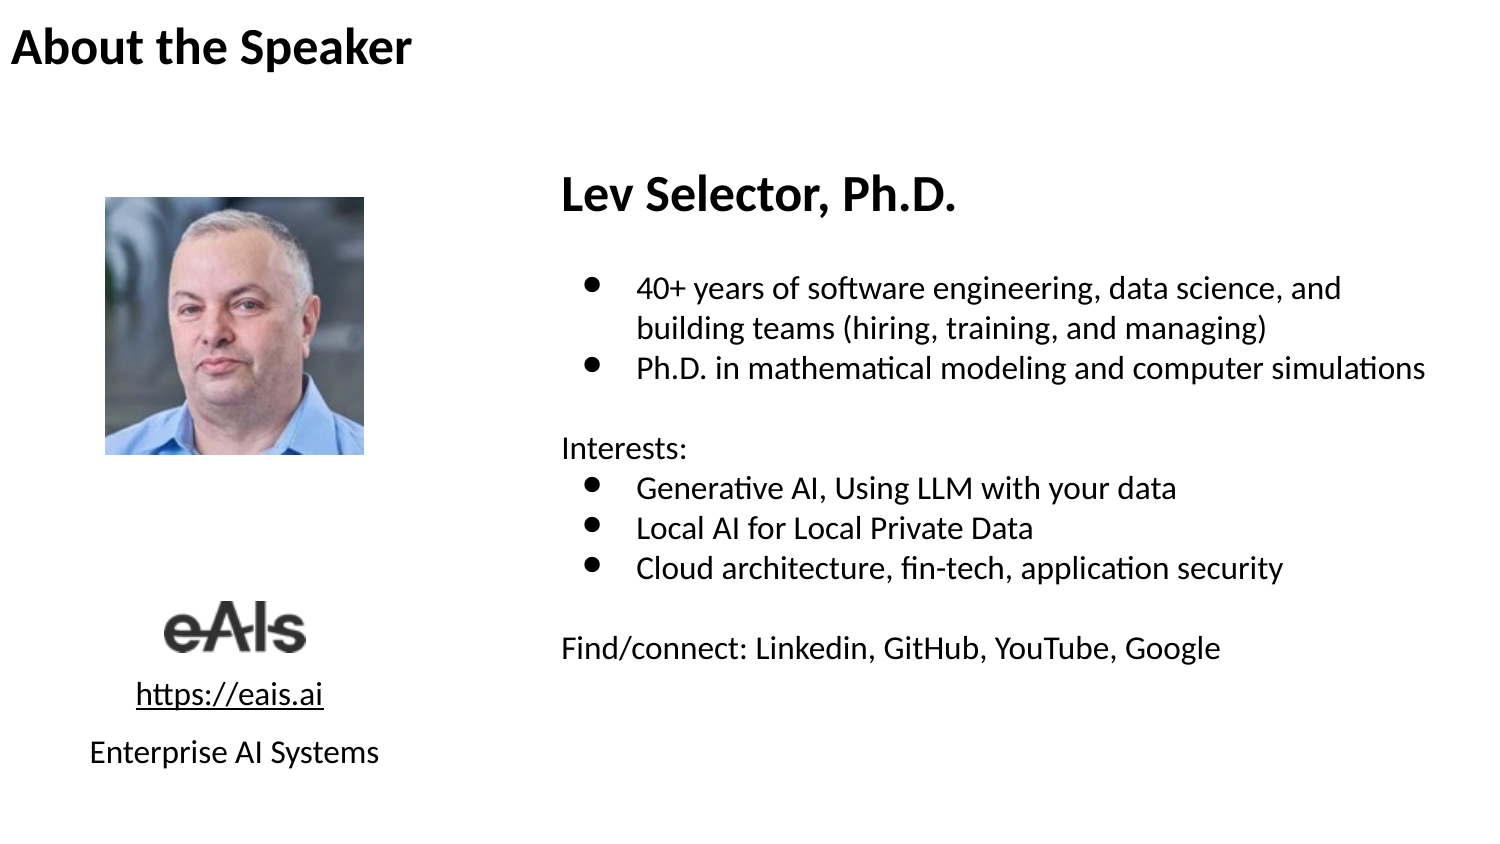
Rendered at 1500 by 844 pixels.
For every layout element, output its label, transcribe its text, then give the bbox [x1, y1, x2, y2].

text_box Enterprise AI Systems [62, 715, 407, 786]
picture [105, 197, 364, 456]
text_box https://eais.ai [120, 657, 349, 715]
text_box Lev Selector, Ph.D. 40+ years of software engineering, data science, and building teams (hiring, training, and managing) Ph.D. in mathematical modeling and computer simulations Interests: Generative AI, Using LLM with your data Local AI for Local Private Data Cloud architecture, fin-tech, application security Find/connect: Linkedin, GitHub, YouTube, Google [546, 144, 1469, 681]
picture [164, 600, 306, 653]
text_box About the Speaker [0, 0, 547, 90]
